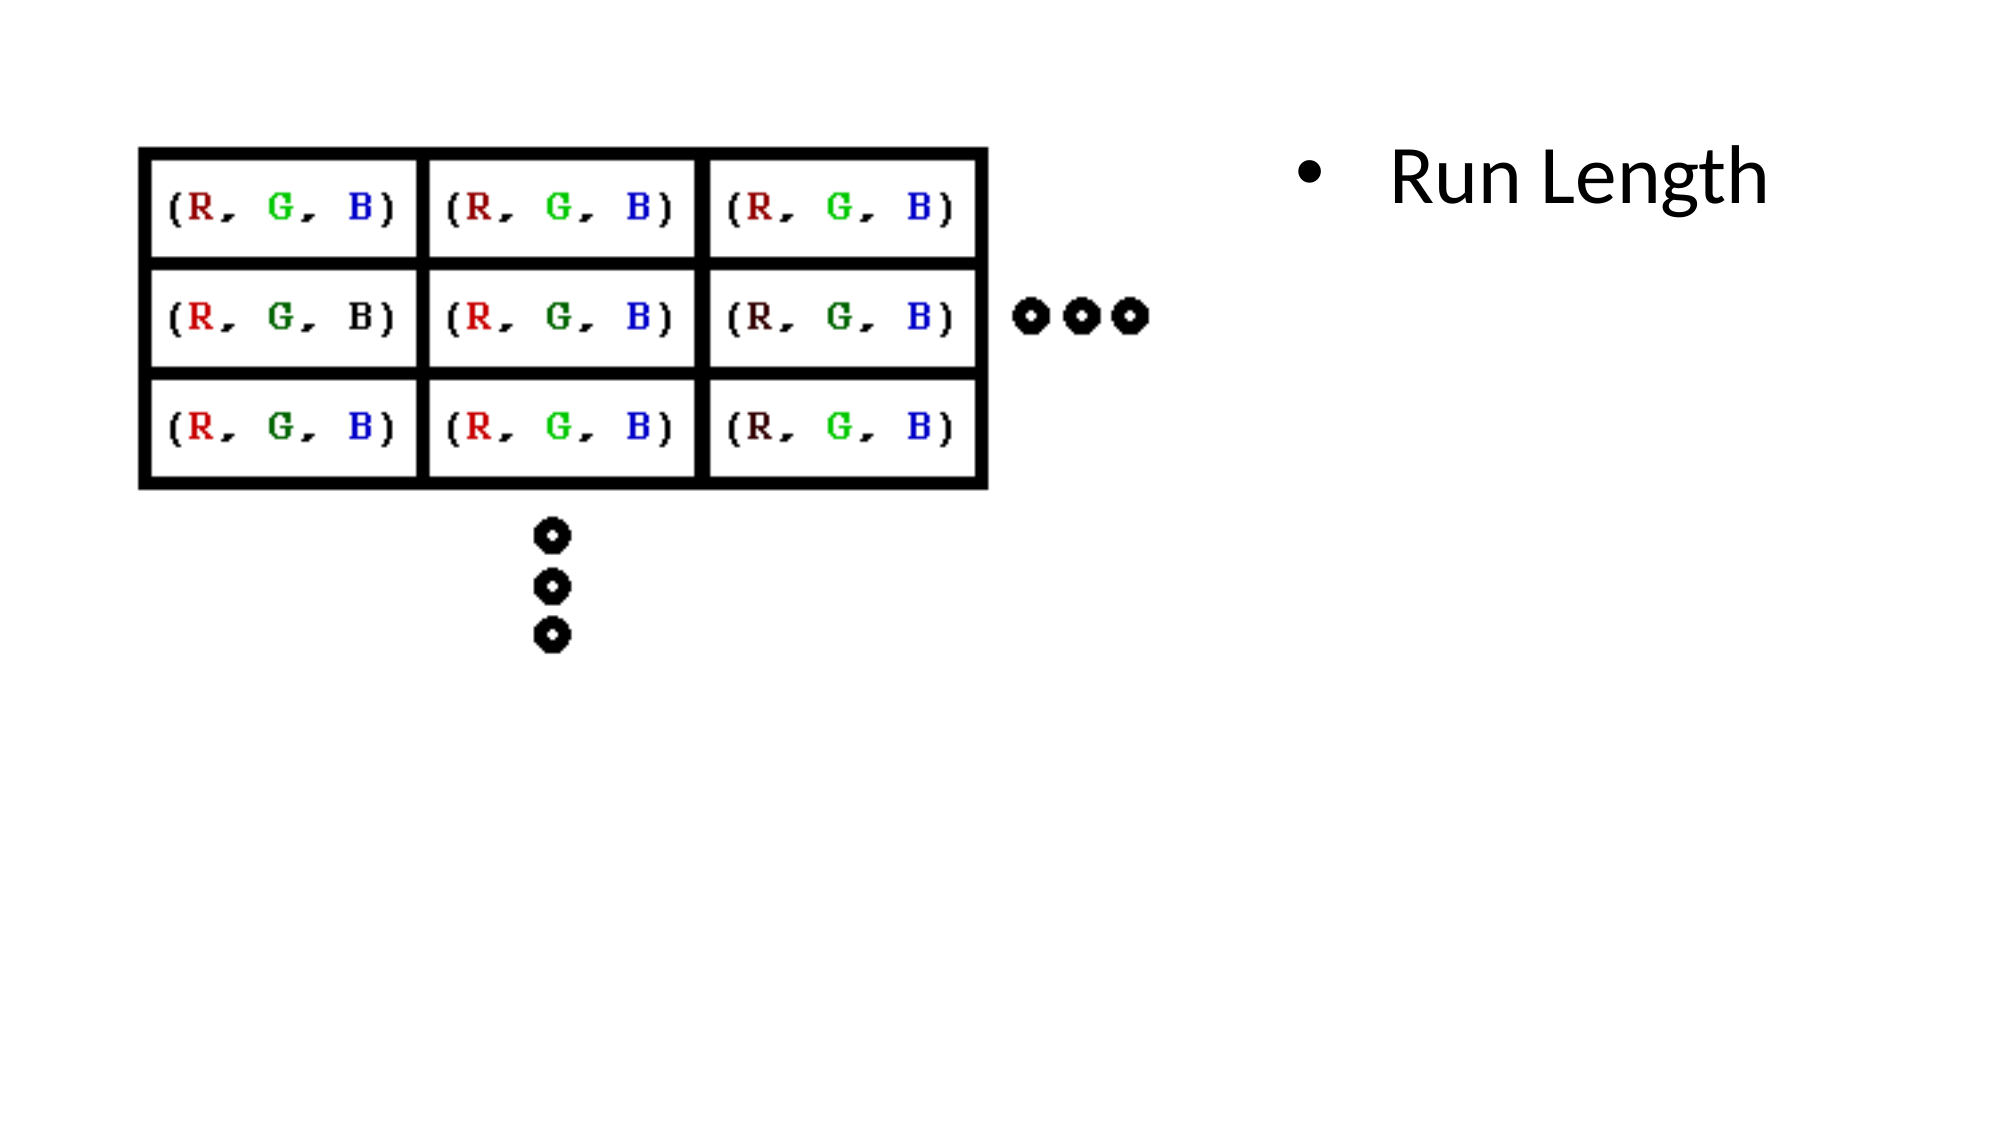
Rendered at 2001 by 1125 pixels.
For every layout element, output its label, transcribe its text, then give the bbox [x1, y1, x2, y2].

text_box Run Length [1280, 112, 1874, 228]
picture [107, 105, 1179, 697]
